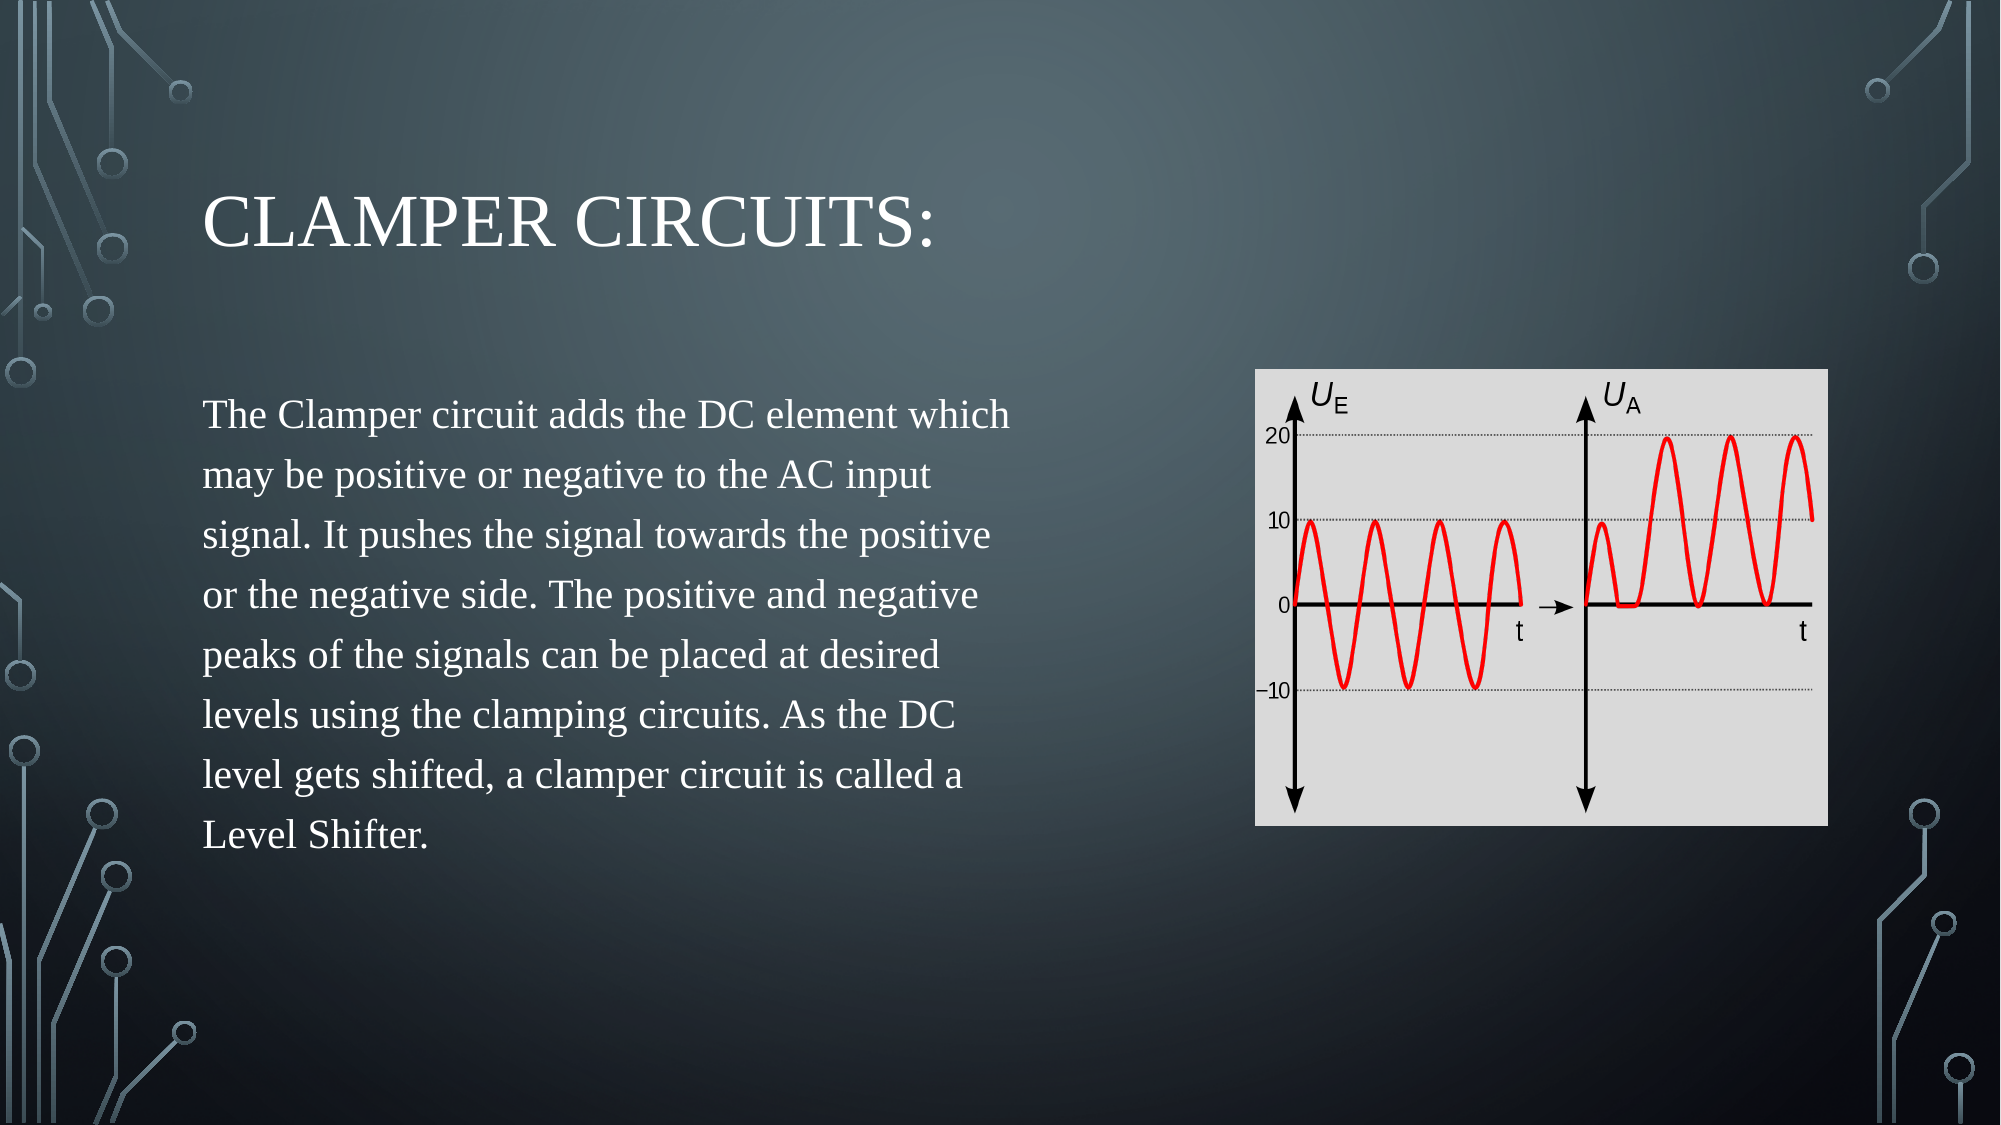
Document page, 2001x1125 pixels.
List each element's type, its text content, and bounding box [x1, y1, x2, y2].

list The Clamper circuit adds the DC element which may be positive or negative to the AC input signal. It pushes the signal towards the positive or the negative side. The positive and negative peaks of the signals can be placed at desired levels using the clamping circuits. As the DC level gets shifted, a clamper circuit is called a Level Shifter. [187, 369, 1050, 950]
picture [1254, 368, 1828, 826]
title Clamper Circuits: [187, 101, 1813, 344]
